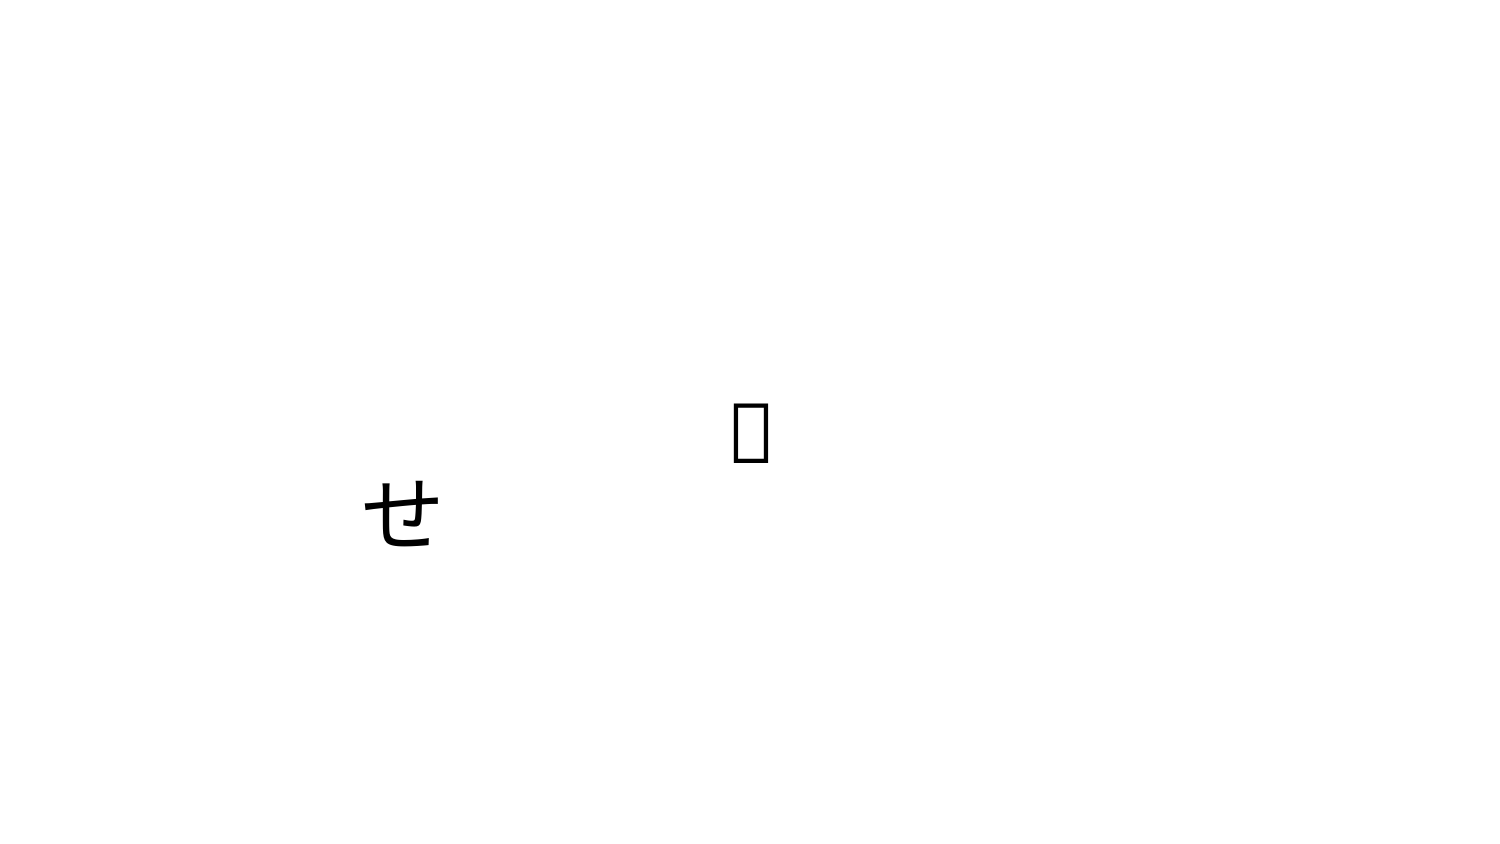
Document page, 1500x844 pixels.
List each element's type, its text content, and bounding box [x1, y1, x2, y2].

text_box ➕ [671, 362, 832, 497]
text_box せ [343, 454, 462, 573]
